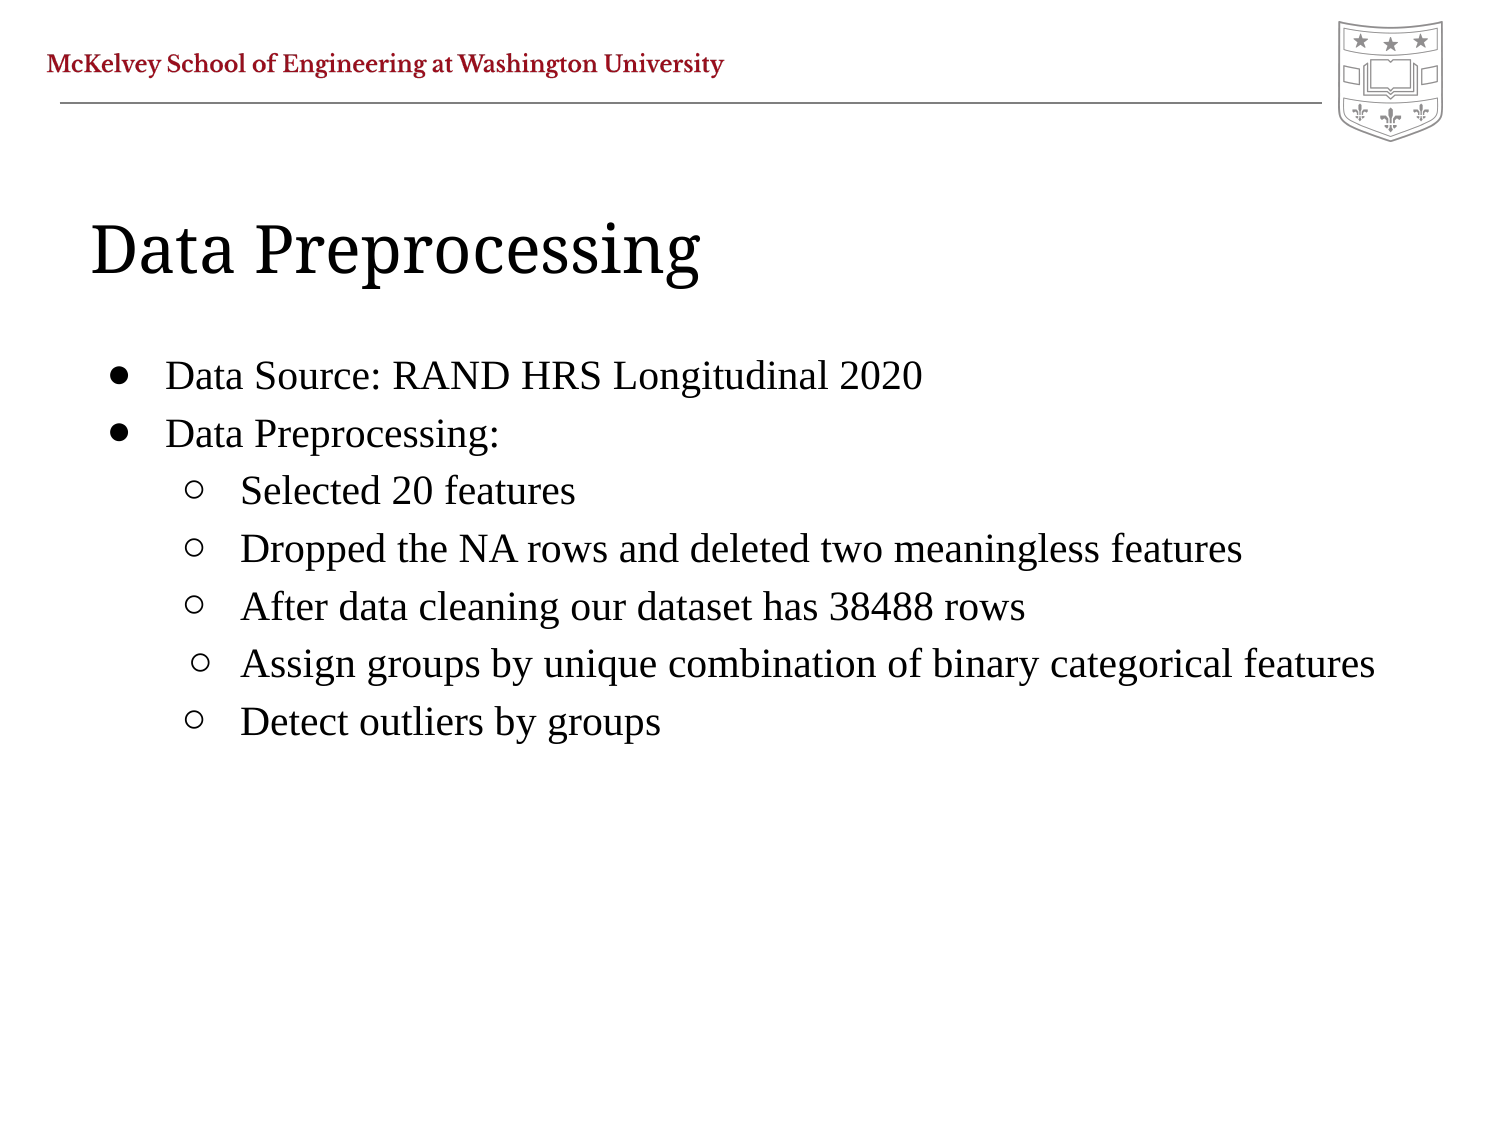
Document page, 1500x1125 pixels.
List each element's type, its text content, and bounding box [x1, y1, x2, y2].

title Data Preprocessing [75, 192, 1425, 301]
picture [37, 21, 788, 97]
picture [1338, 21, 1443, 142]
list Data Source: RAND HRS Longitudinal 2020 Data Preprocessing: Selected 20 features Dropped the NA rows and deleted two meaningless features After data cleaning our dataset has 38488 rows Assign groups by unique combination of binary categorical features Detect outliers by groups [75, 333, 1425, 1000]
